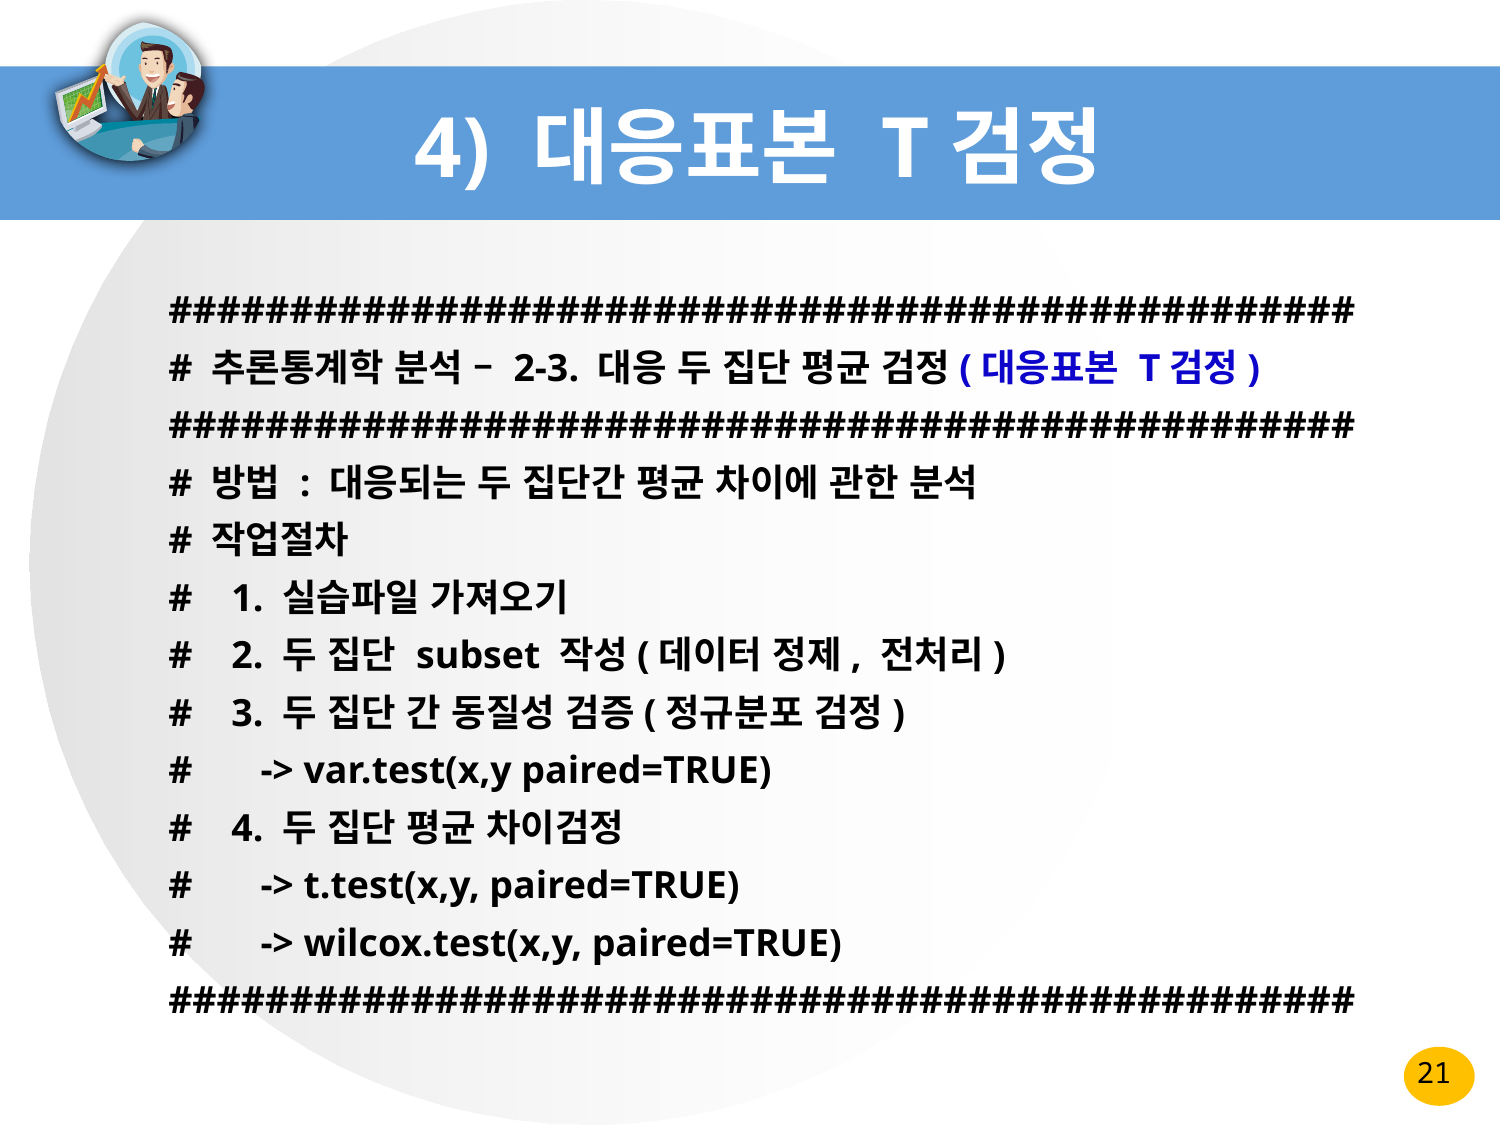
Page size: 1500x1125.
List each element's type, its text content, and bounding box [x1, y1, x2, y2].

text_box ################################################# # 추론통계학 분석 – 2-3. 대응 두 집단 평균 검정(대응표본 T검정) ################################################# # 방법 : 대응되는 두 집단간 평균 차이에 관한 분석 # 작업절차 # 1. 실습파일 가져오기 # 2. 두 집단 subset 작성(데이터 정제, 전처리) # 3. 두 집단 간 동질성 검증(정규분포 검정) # -> var.test(x,y paired=TRUE) # 4. 두 집단 평균 차이검정 # -> t.test(x,y, paired=TRUE) # -> wilcox.test(x,y, paired=TRUE) ################################################# [153, 278, 1376, 1029]
title 4) 대응표본 T검정 [17, 87, 1500, 200]
text_box [0, 0, 1500, 75]
slide_number 21 [1368, 1046, 1500, 1090]
